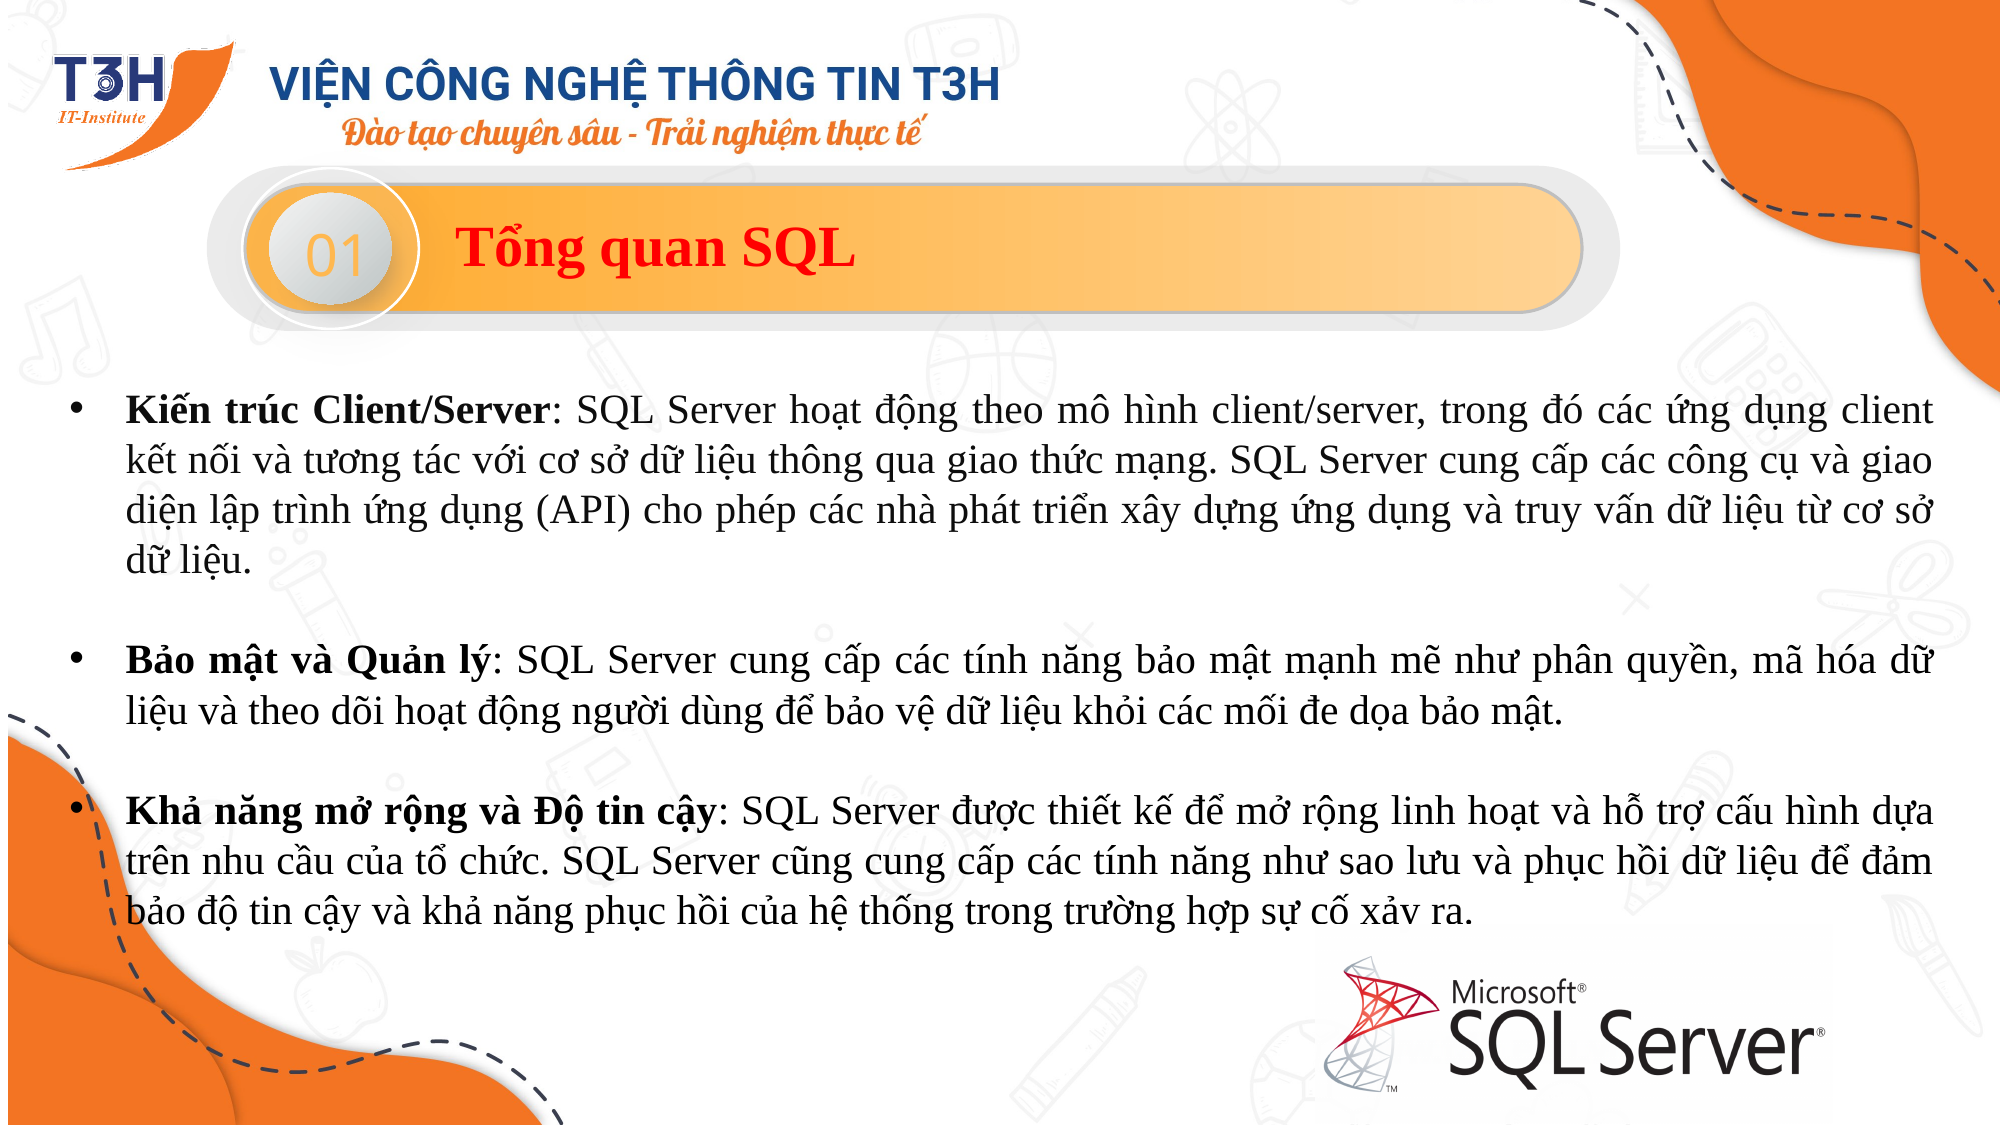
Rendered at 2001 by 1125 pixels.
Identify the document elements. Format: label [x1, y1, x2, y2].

text_box [206, 165, 1621, 331]
text_box [242, 168, 447, 388]
picture [8, 0, 2000, 1125]
